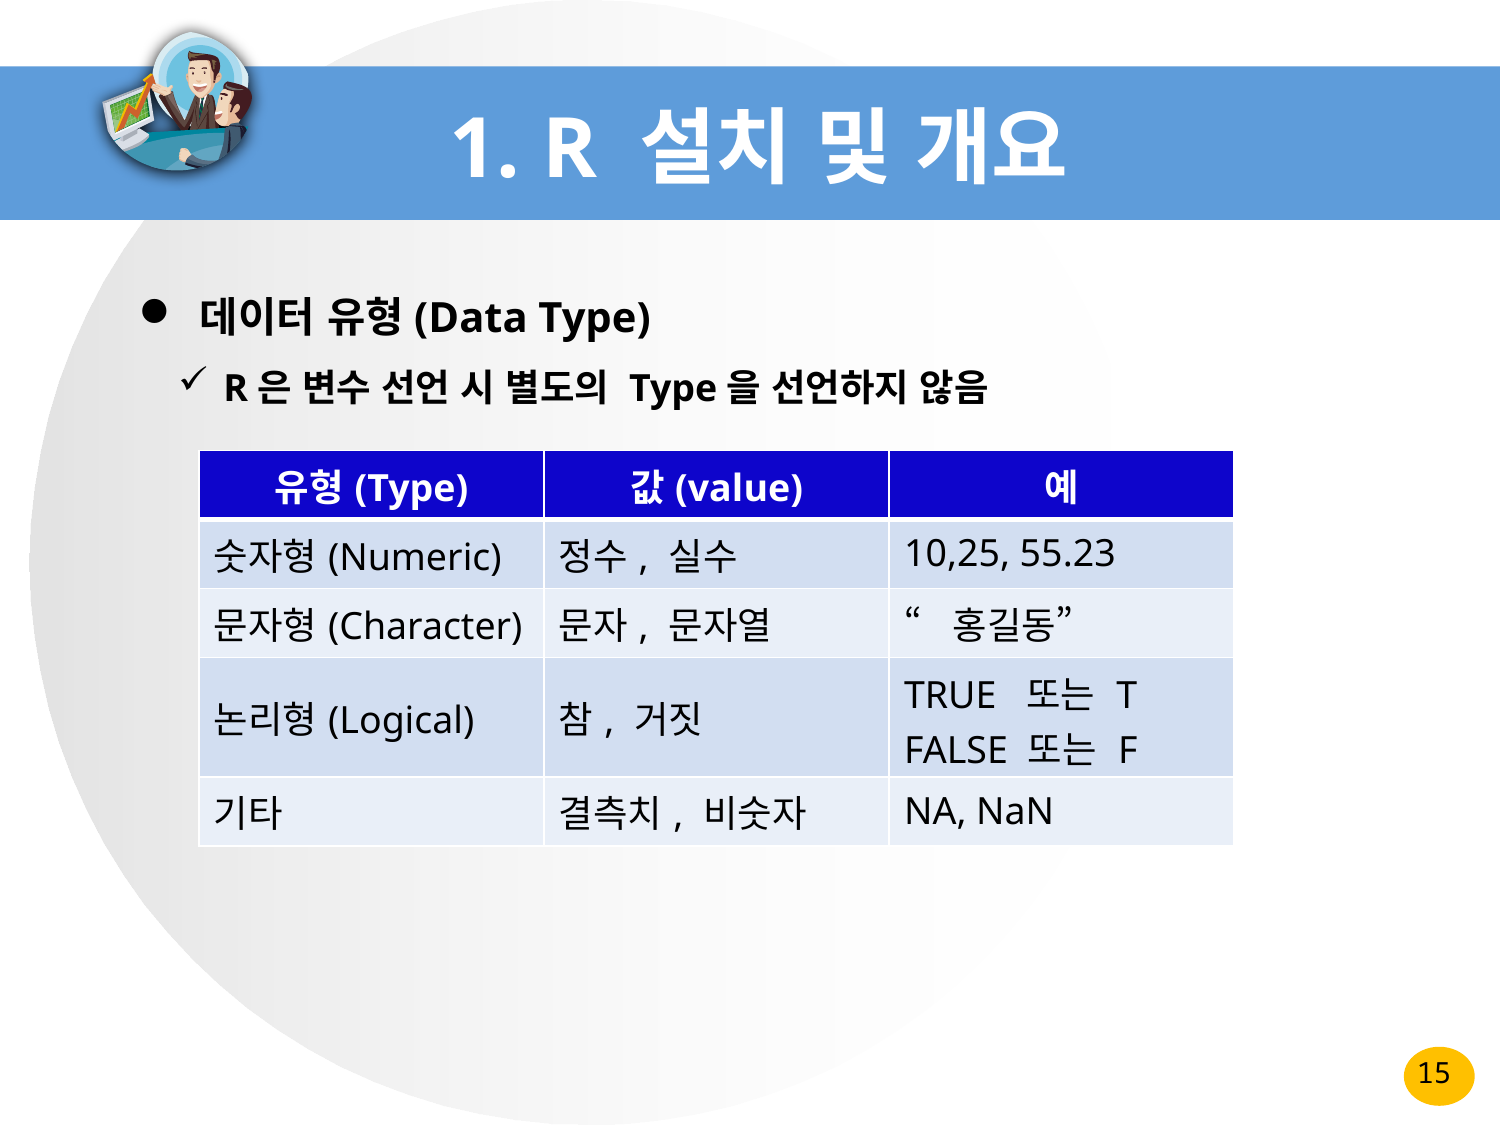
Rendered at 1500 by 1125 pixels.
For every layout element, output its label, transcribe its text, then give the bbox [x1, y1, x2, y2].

table_cell 기타 [200, 778, 543, 845]
table_cell 숫자형(Numeric) [200, 522, 543, 588]
text_box [0, 0, 1500, 75]
title 1. R 설치 및 개요 [17, 87, 1500, 200]
table_header 예 [890, 451, 1233, 517]
table_cell TRUE 또는 T FALSE 또는 F [890, 658, 1233, 776]
text_box 데이터 유형(Data Type) R은 변수 선언 시 별도의 Type을 선언하지 않음 [123, 258, 1376, 416]
table_cell NA, NaN [890, 778, 1233, 845]
table_header 값(value) [545, 451, 888, 517]
table_cell 결측치, 비숫자 [545, 778, 888, 845]
table_cell 논리형(Logical) [200, 658, 543, 776]
table_cell 10,25, 55.23 [890, 522, 1233, 588]
table_header 유형(Type) [200, 451, 543, 517]
table_cell 문자, 문자열 [545, 589, 888, 657]
slide_number 15 [1368, 1046, 1500, 1090]
table_cell “홍길동” [890, 589, 1233, 657]
table_cell 정수, 실수 [545, 522, 888, 588]
table_cell 참, 거짓 [545, 658, 888, 776]
table_cell 문자형(Character) [200, 589, 543, 657]
